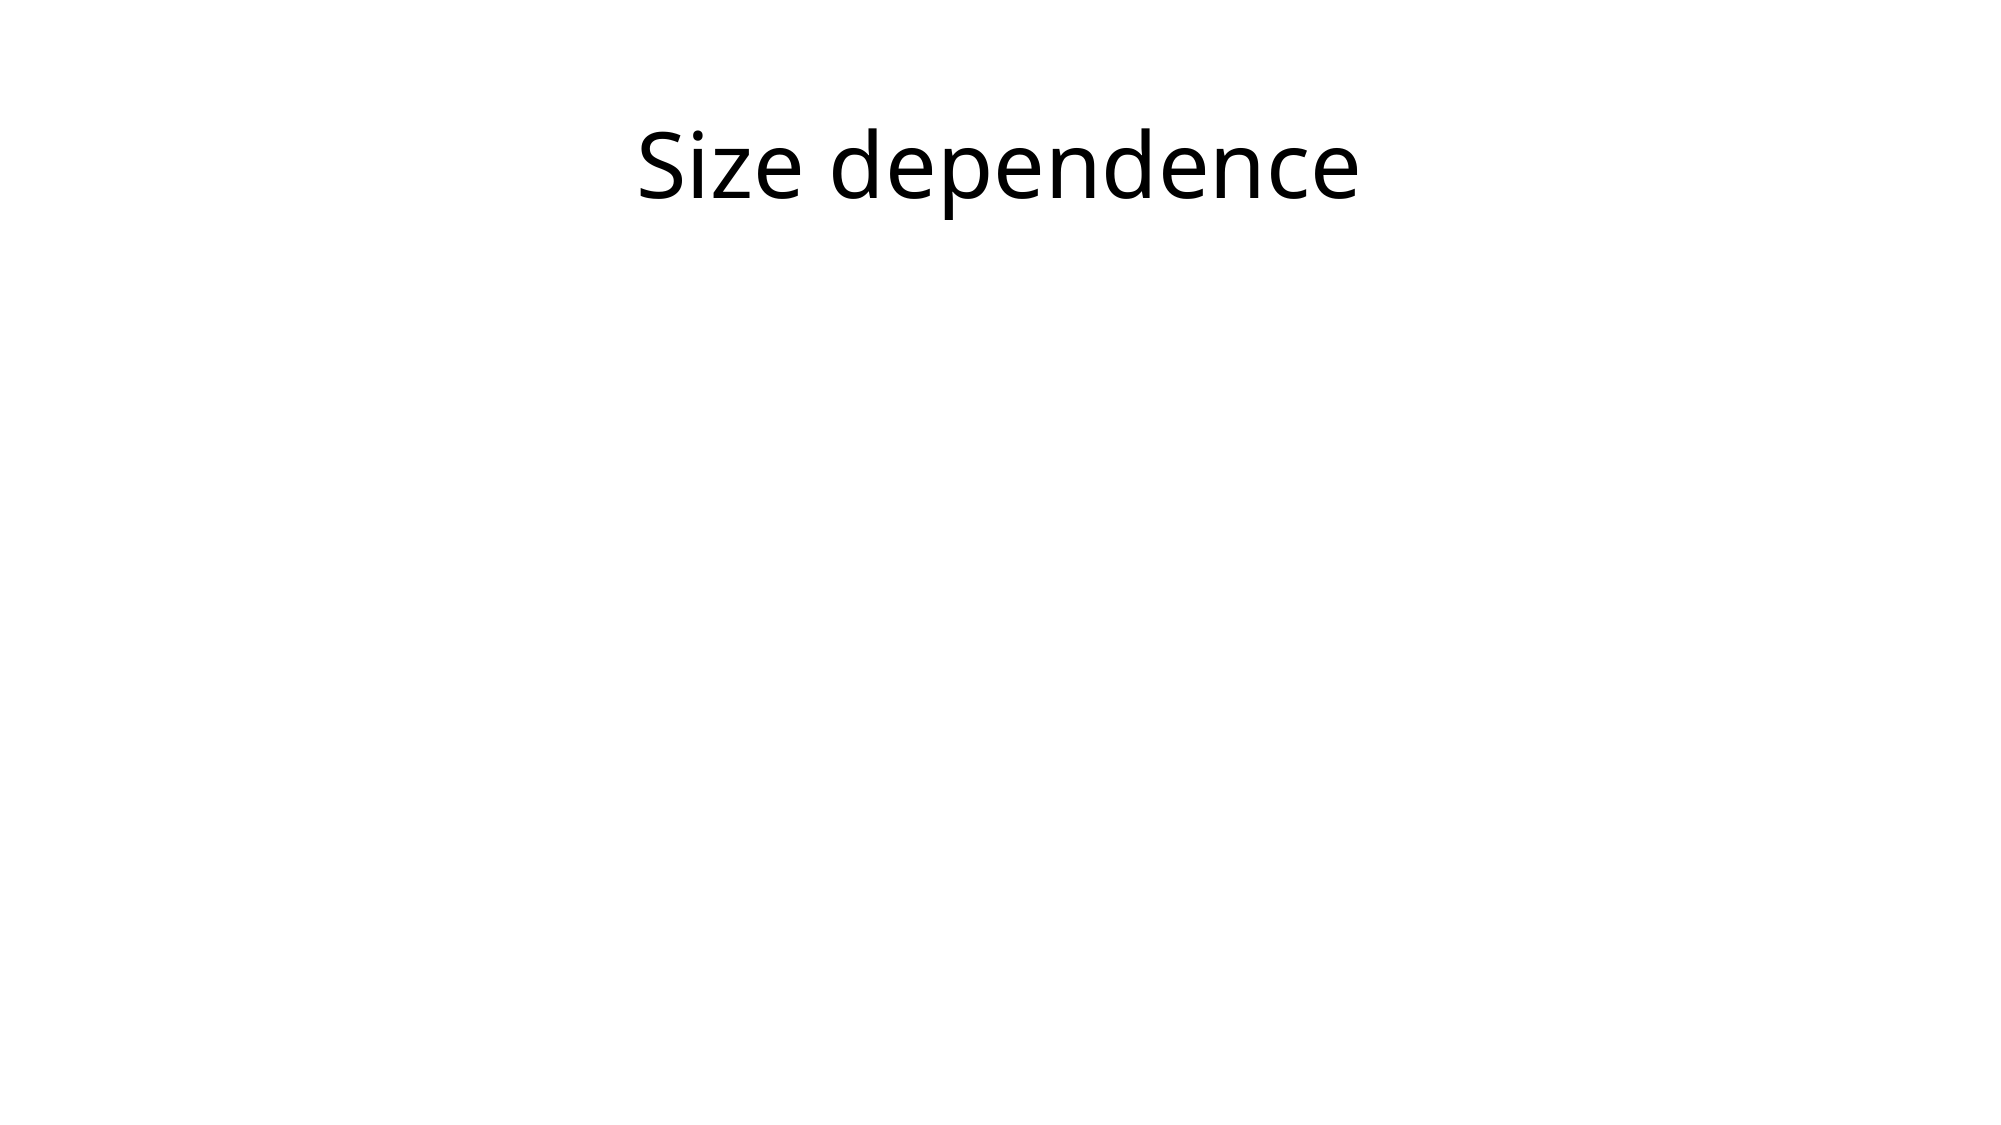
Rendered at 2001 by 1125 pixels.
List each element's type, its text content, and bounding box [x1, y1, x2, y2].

title Size dependence [137, 59, 1863, 278]
